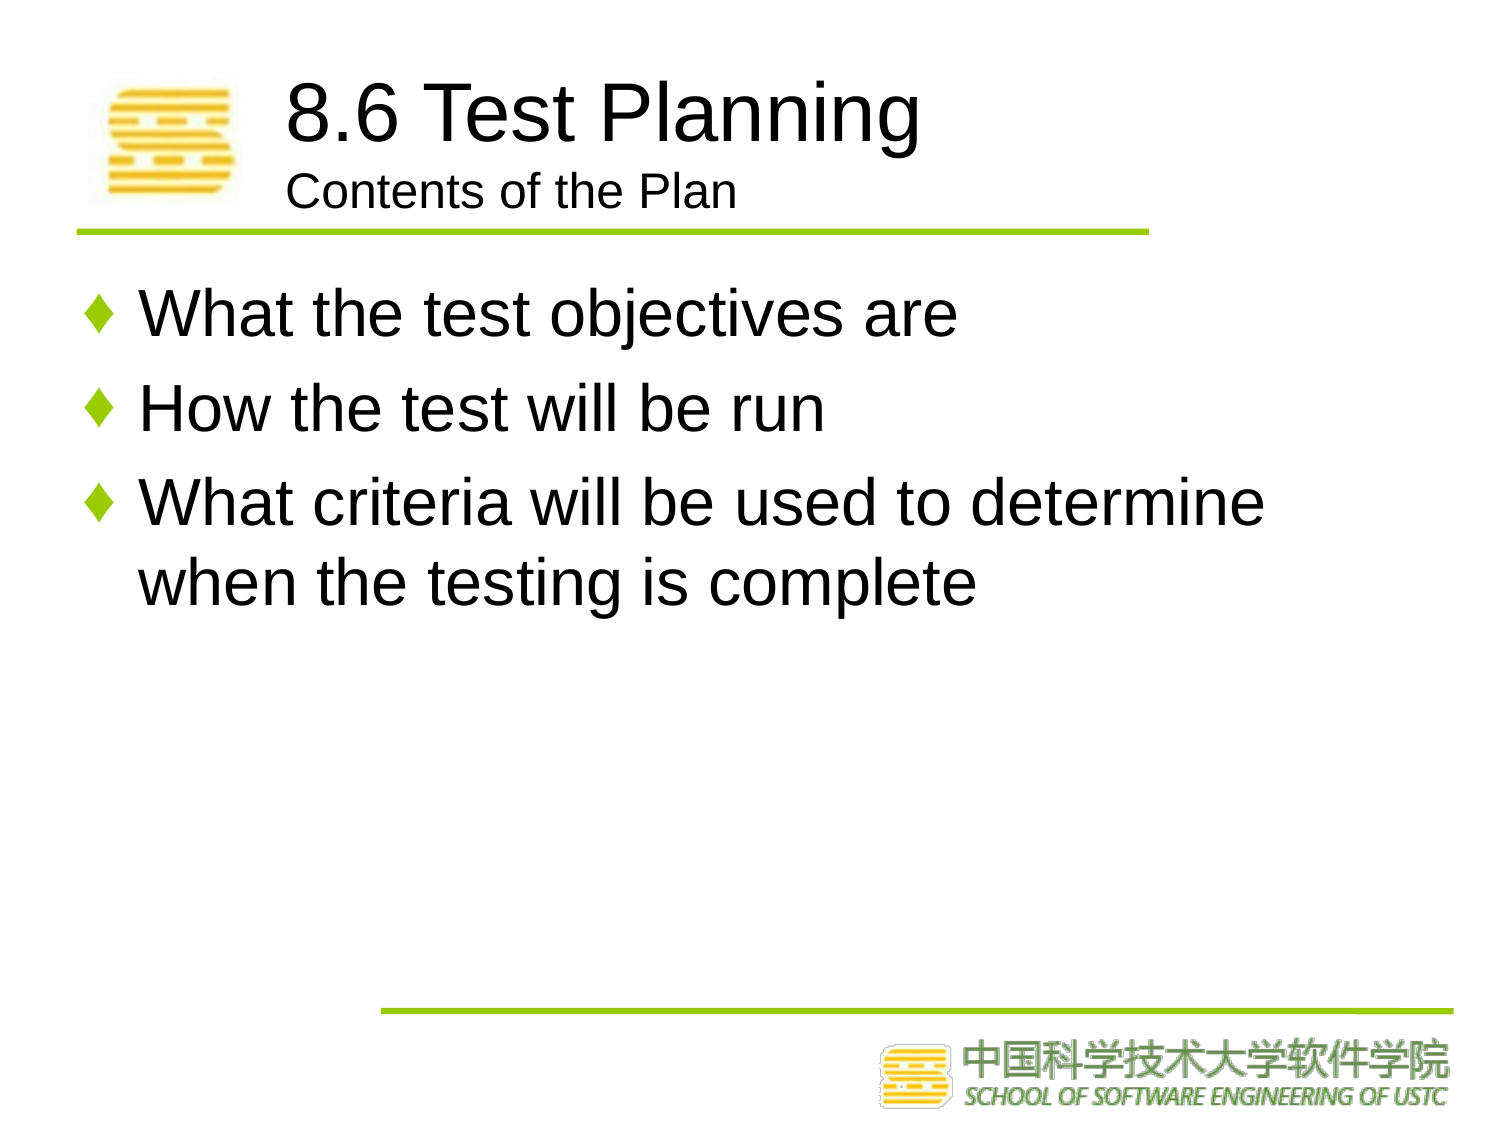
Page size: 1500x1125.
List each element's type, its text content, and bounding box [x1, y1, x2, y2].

picture [879, 1024, 1456, 1118]
picture [88, 78, 248, 204]
list What the test objectives are How the test will be run What criteria will be used to determine when the testing is complete [74, 261, 1426, 1006]
title 8.6 Test Planning Contents of the Plan [277, 44, 1426, 233]
